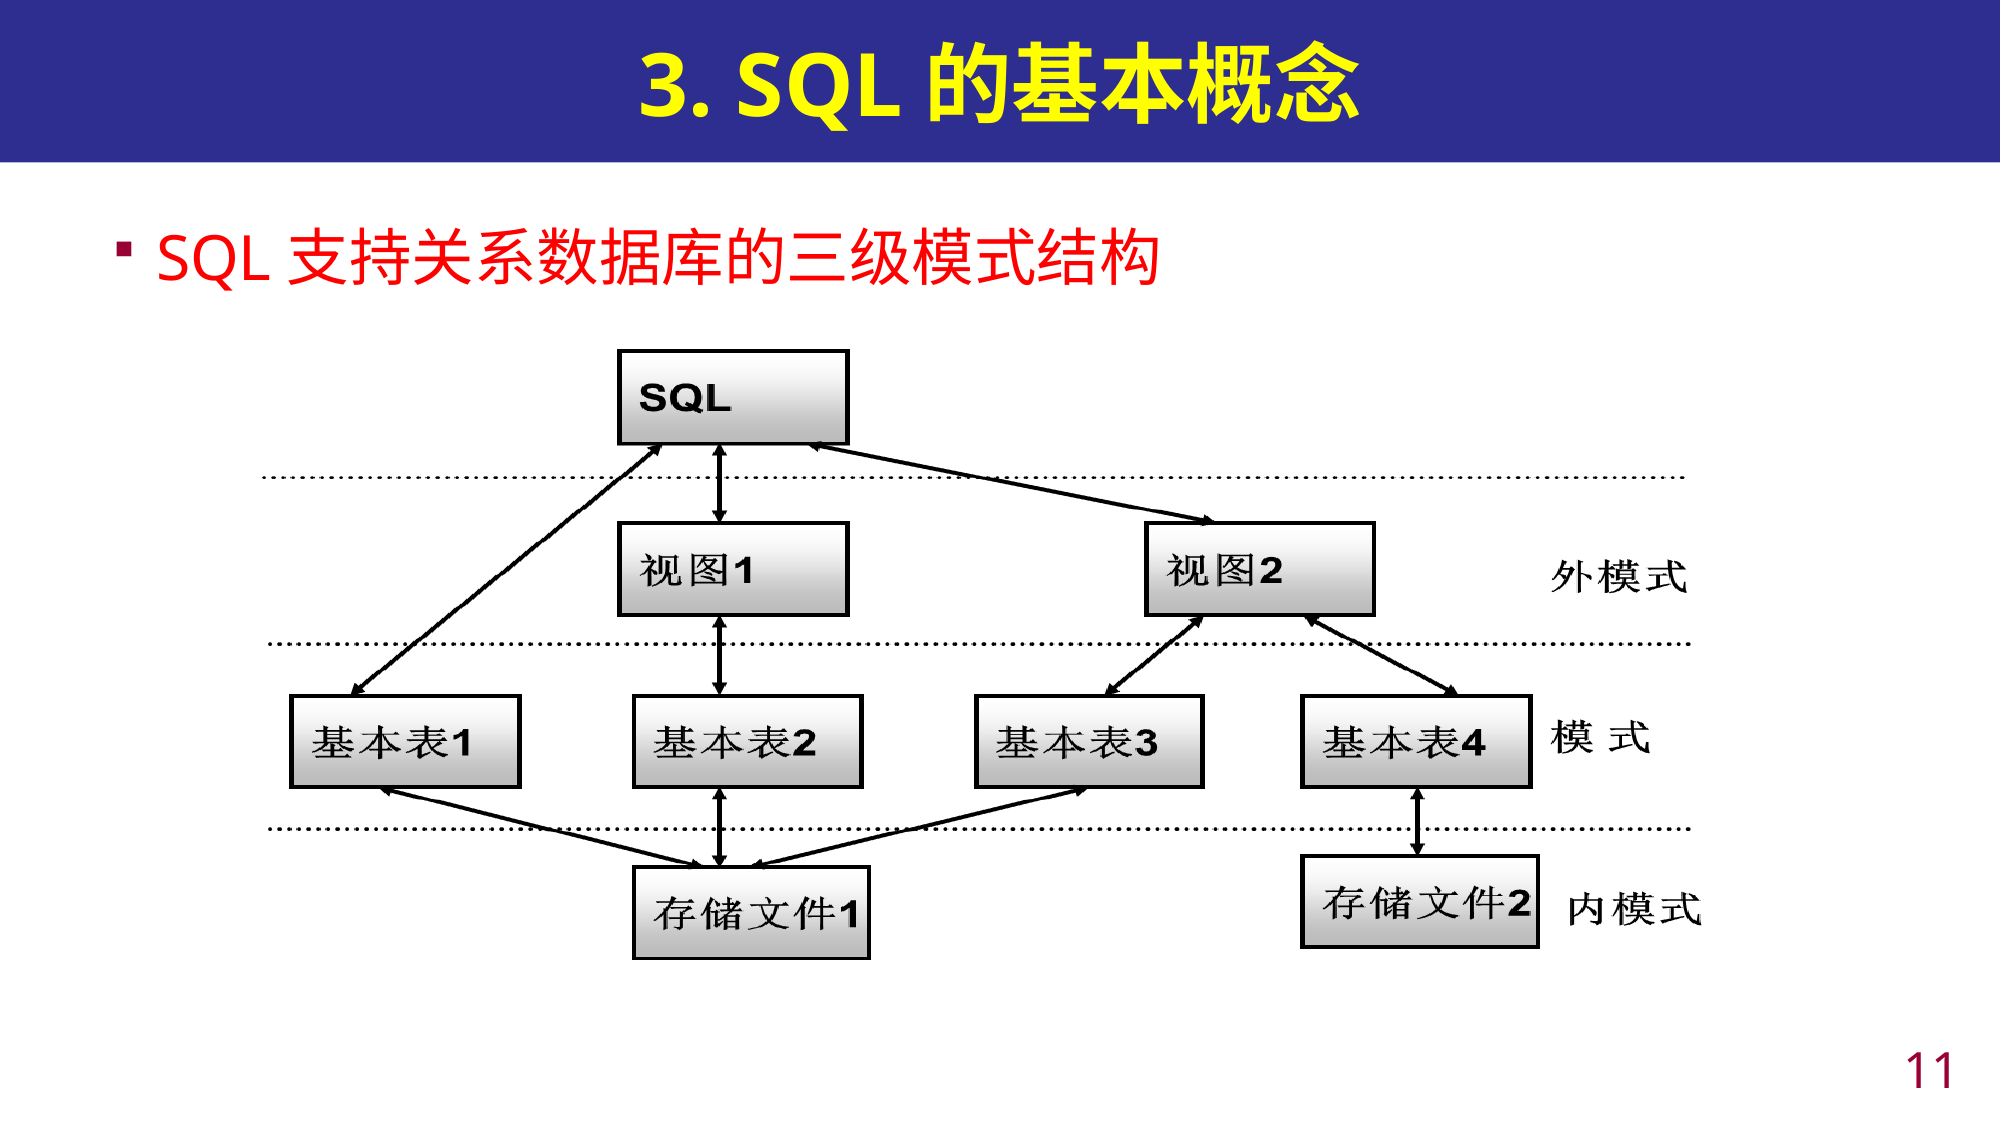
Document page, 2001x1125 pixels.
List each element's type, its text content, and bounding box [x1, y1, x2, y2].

title 3. SQL的基本概念 [0, 0, 2000, 163]
list SQL支持关系数据库的三级模式结构 [97, 200, 1875, 1073]
slide_number 10 [1550, 1048, 1975, 1096]
picture [262, 349, 1760, 960]
